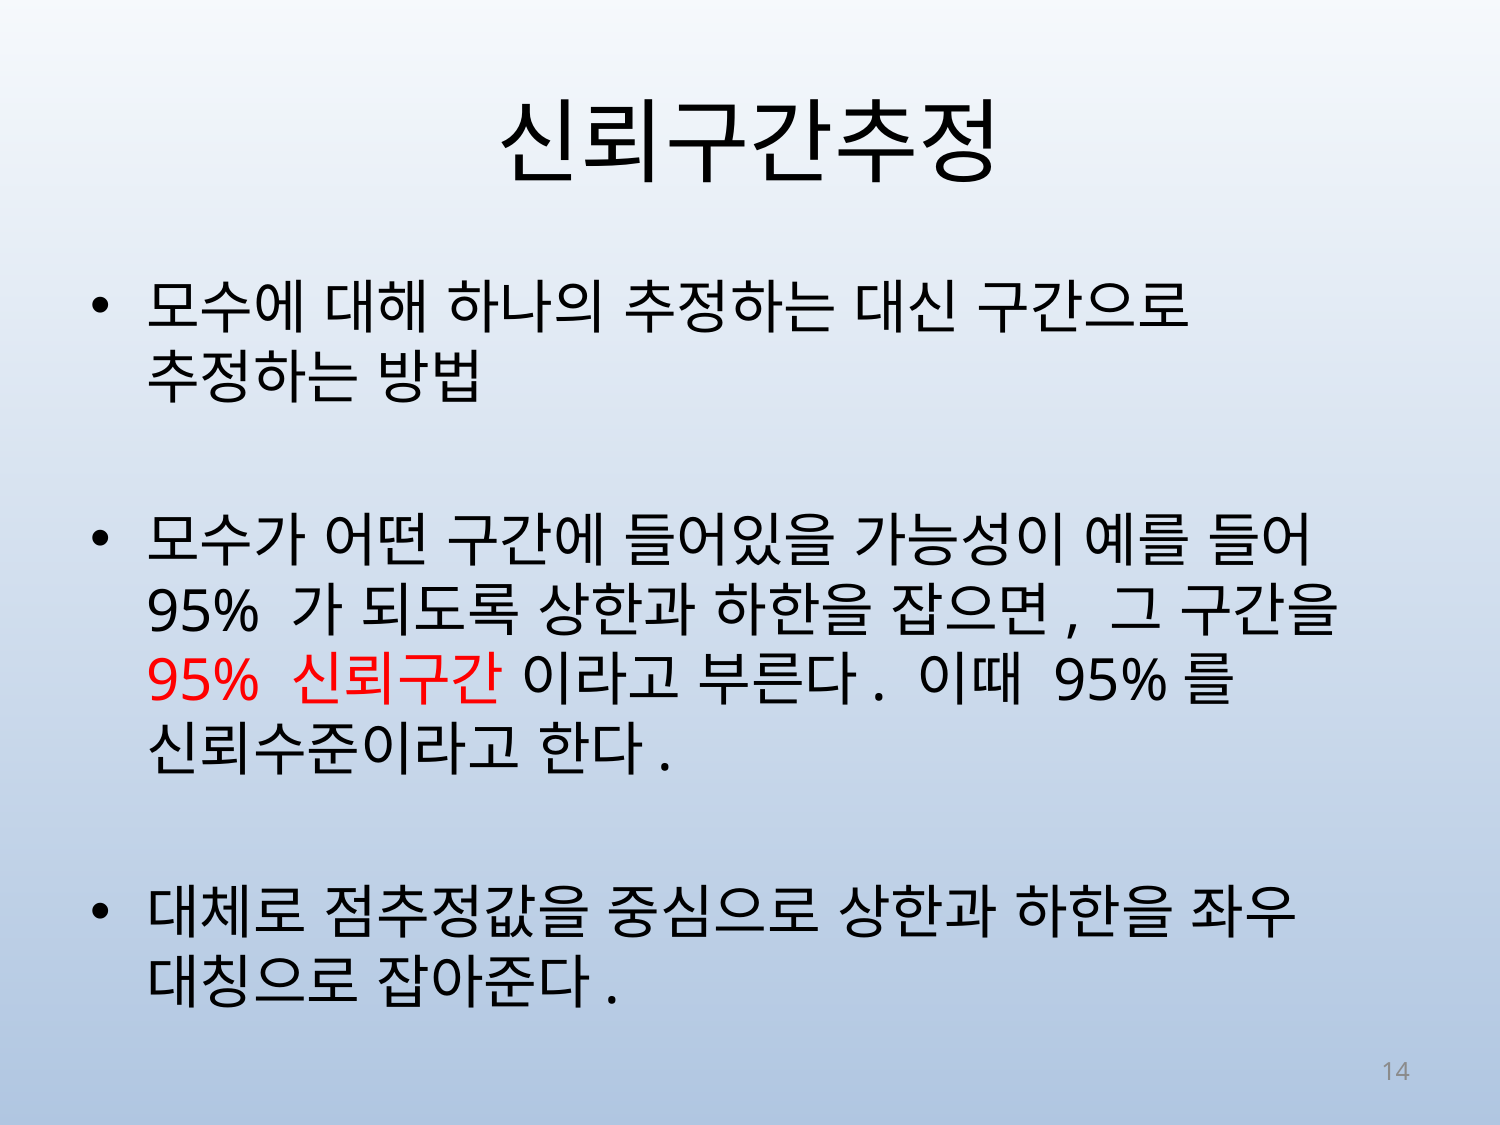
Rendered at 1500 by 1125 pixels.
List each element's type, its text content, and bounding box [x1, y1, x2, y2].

list 모수에 대해 하나의 추정하는 대신 구간으로 추정하는 방법 모수가 어떤 구간에 들어있을 가능성이 예를 들어 95% 가 되도록 상한과 하한을 잡으면, 그 구간을 95% 신뢰구간 이라고 부른다. 이때 95%를 신뢰수준이라고 한다. 대체로 점추정값을 중심으로 상한과 하한을 좌우 대칭으로 잡아준다. [75, 262, 1425, 1125]
slide_number 14 [1074, 1042, 1425, 1103]
title 신뢰구간추정 [75, 45, 1425, 233]
